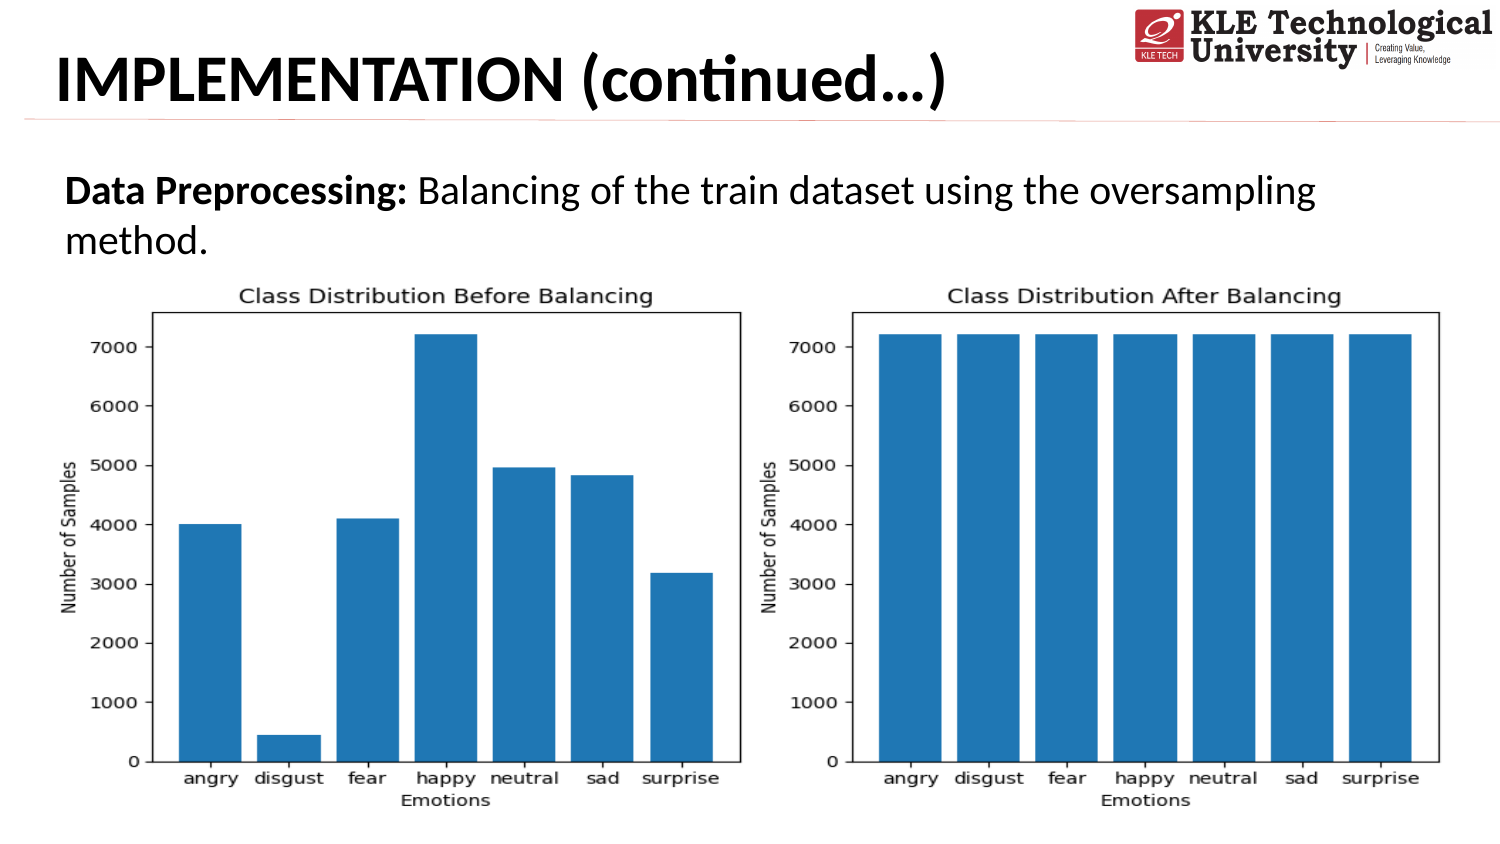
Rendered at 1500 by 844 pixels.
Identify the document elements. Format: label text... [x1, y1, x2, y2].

text_box Data Preprocessing: Balancing of the train dataset using the oversampling method. [49, 155, 1400, 269]
picture [1133, 5, 1496, 70]
picture [40, 271, 1460, 827]
text_box IMPLEMENTATION (continued…) [40, 14, 1050, 117]
text_box [0, 0, 1350, 141]
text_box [24, 118, 1500, 123]
